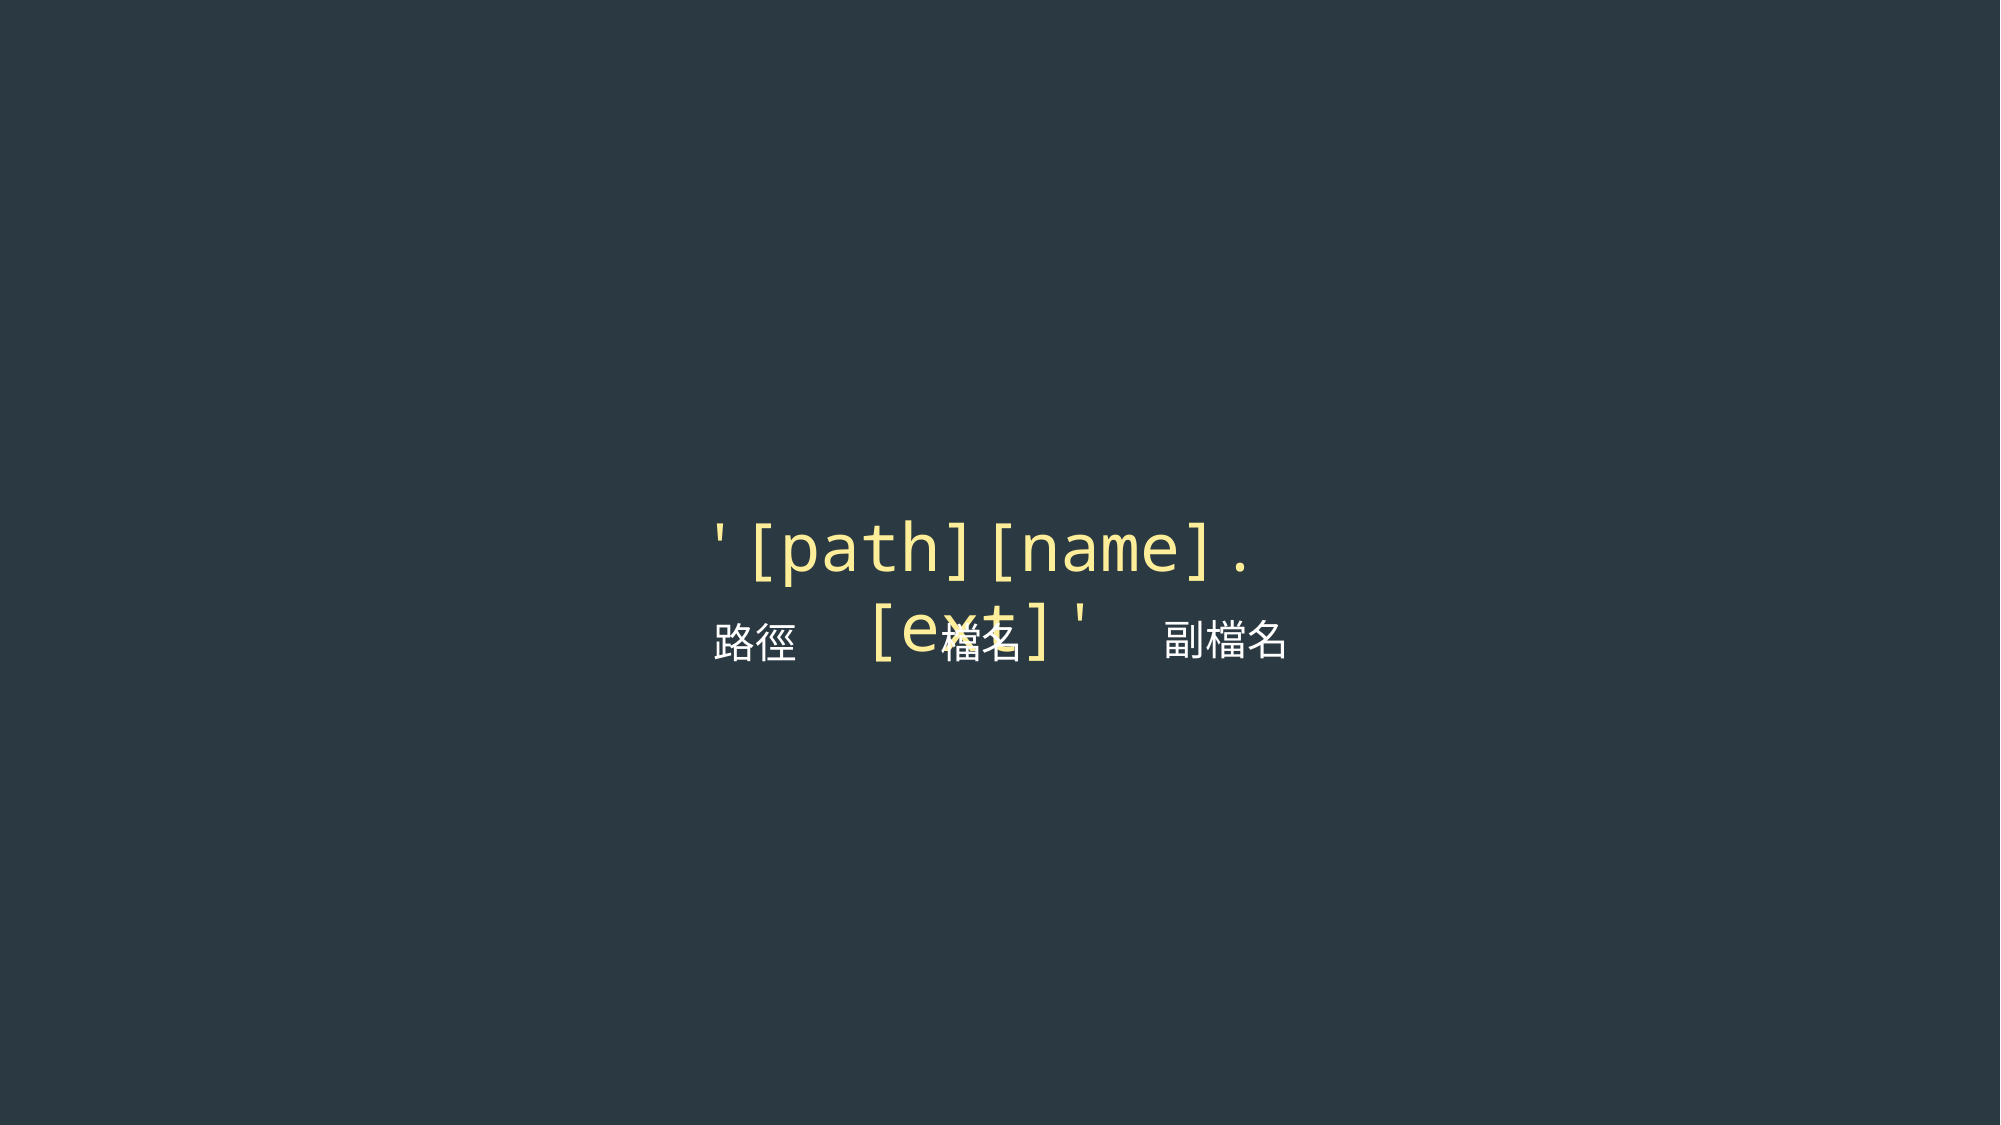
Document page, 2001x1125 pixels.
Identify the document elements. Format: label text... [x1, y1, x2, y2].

text_box 路徑 [699, 609, 813, 675]
text_box 檔名 [925, 609, 1039, 675]
text_box '[path][name].[ext]' [590, 497, 1371, 672]
text_box 副檔名 [1149, 606, 1304, 672]
